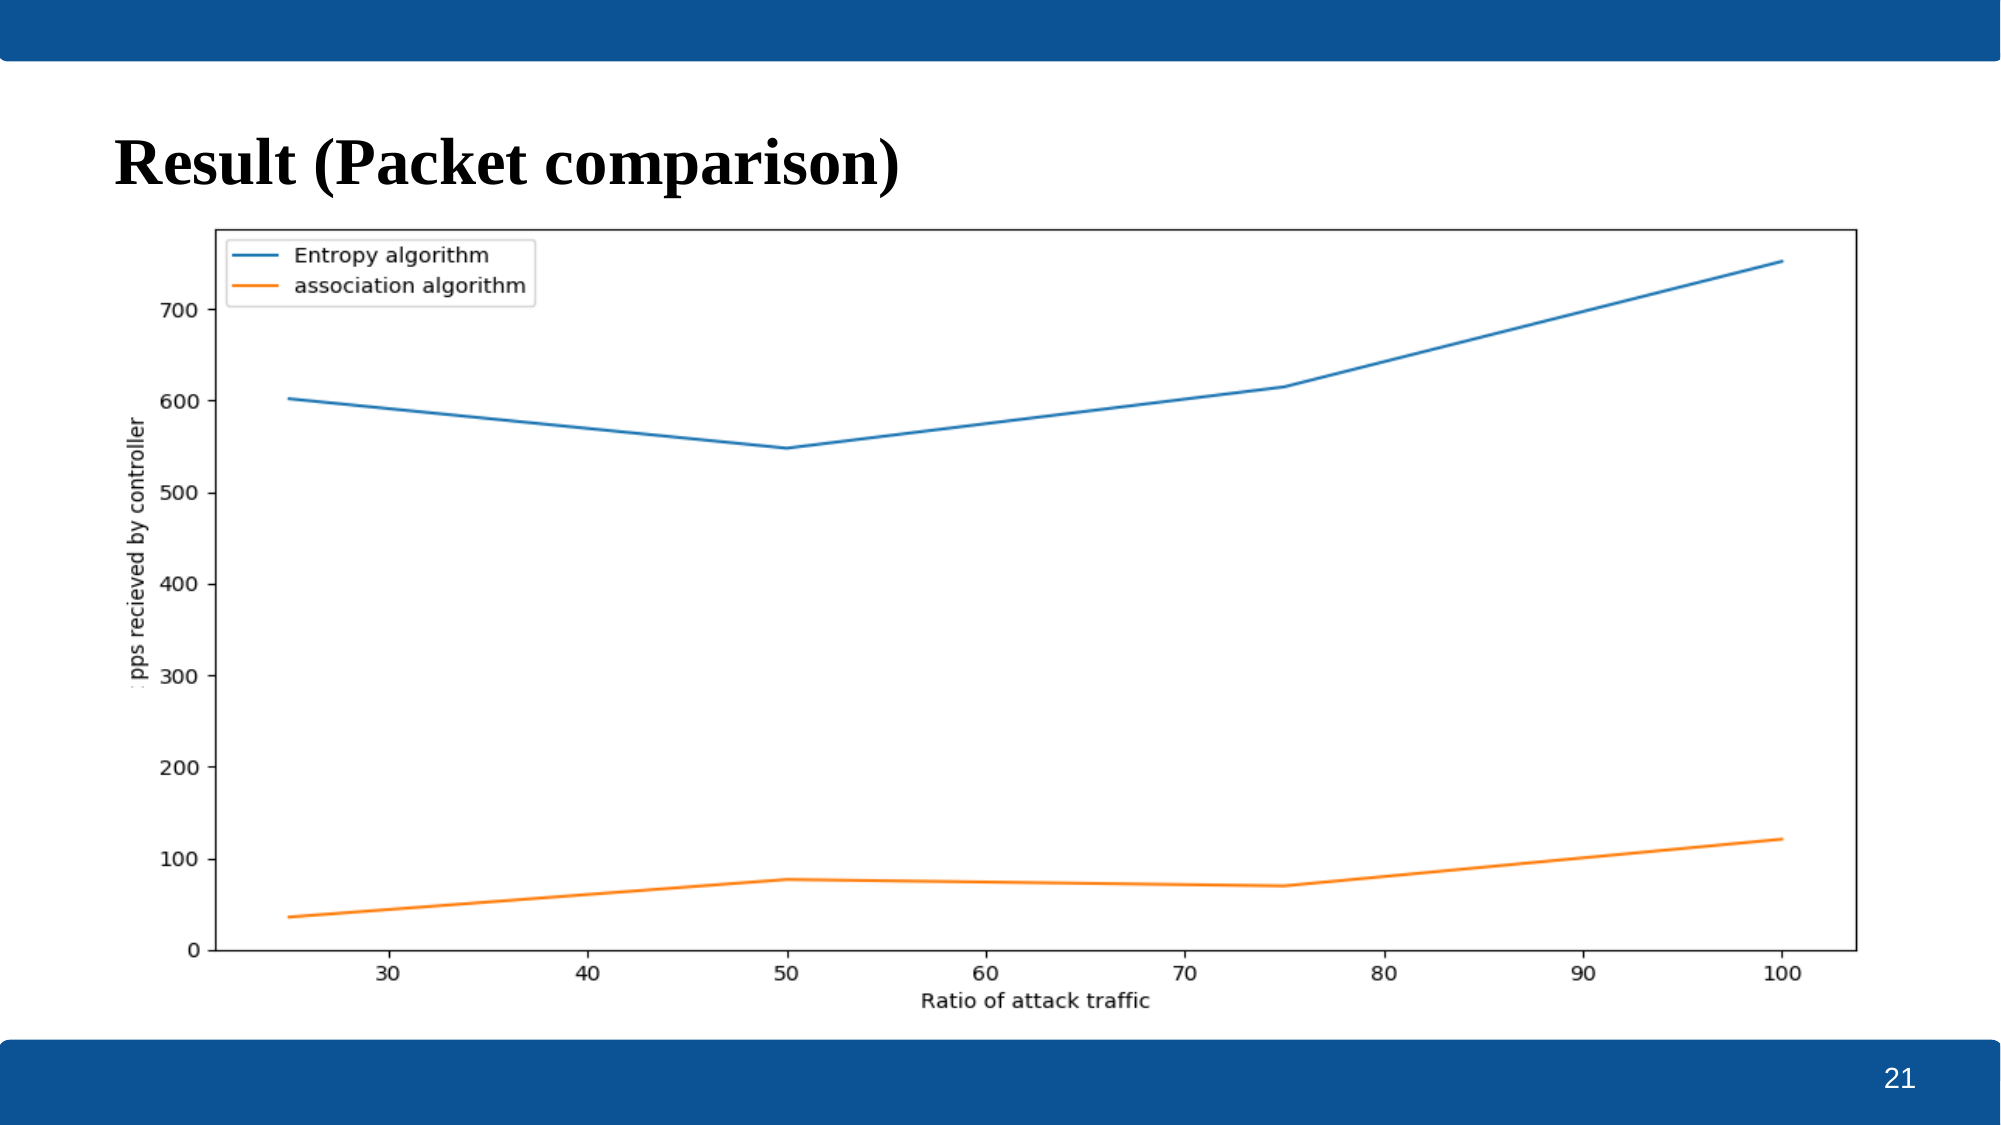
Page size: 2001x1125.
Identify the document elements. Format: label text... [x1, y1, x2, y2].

title Result (Packet comparison) [99, 100, 1900, 213]
picture [99, 212, 1870, 1027]
text_box 21 [1869, 1051, 1950, 1102]
